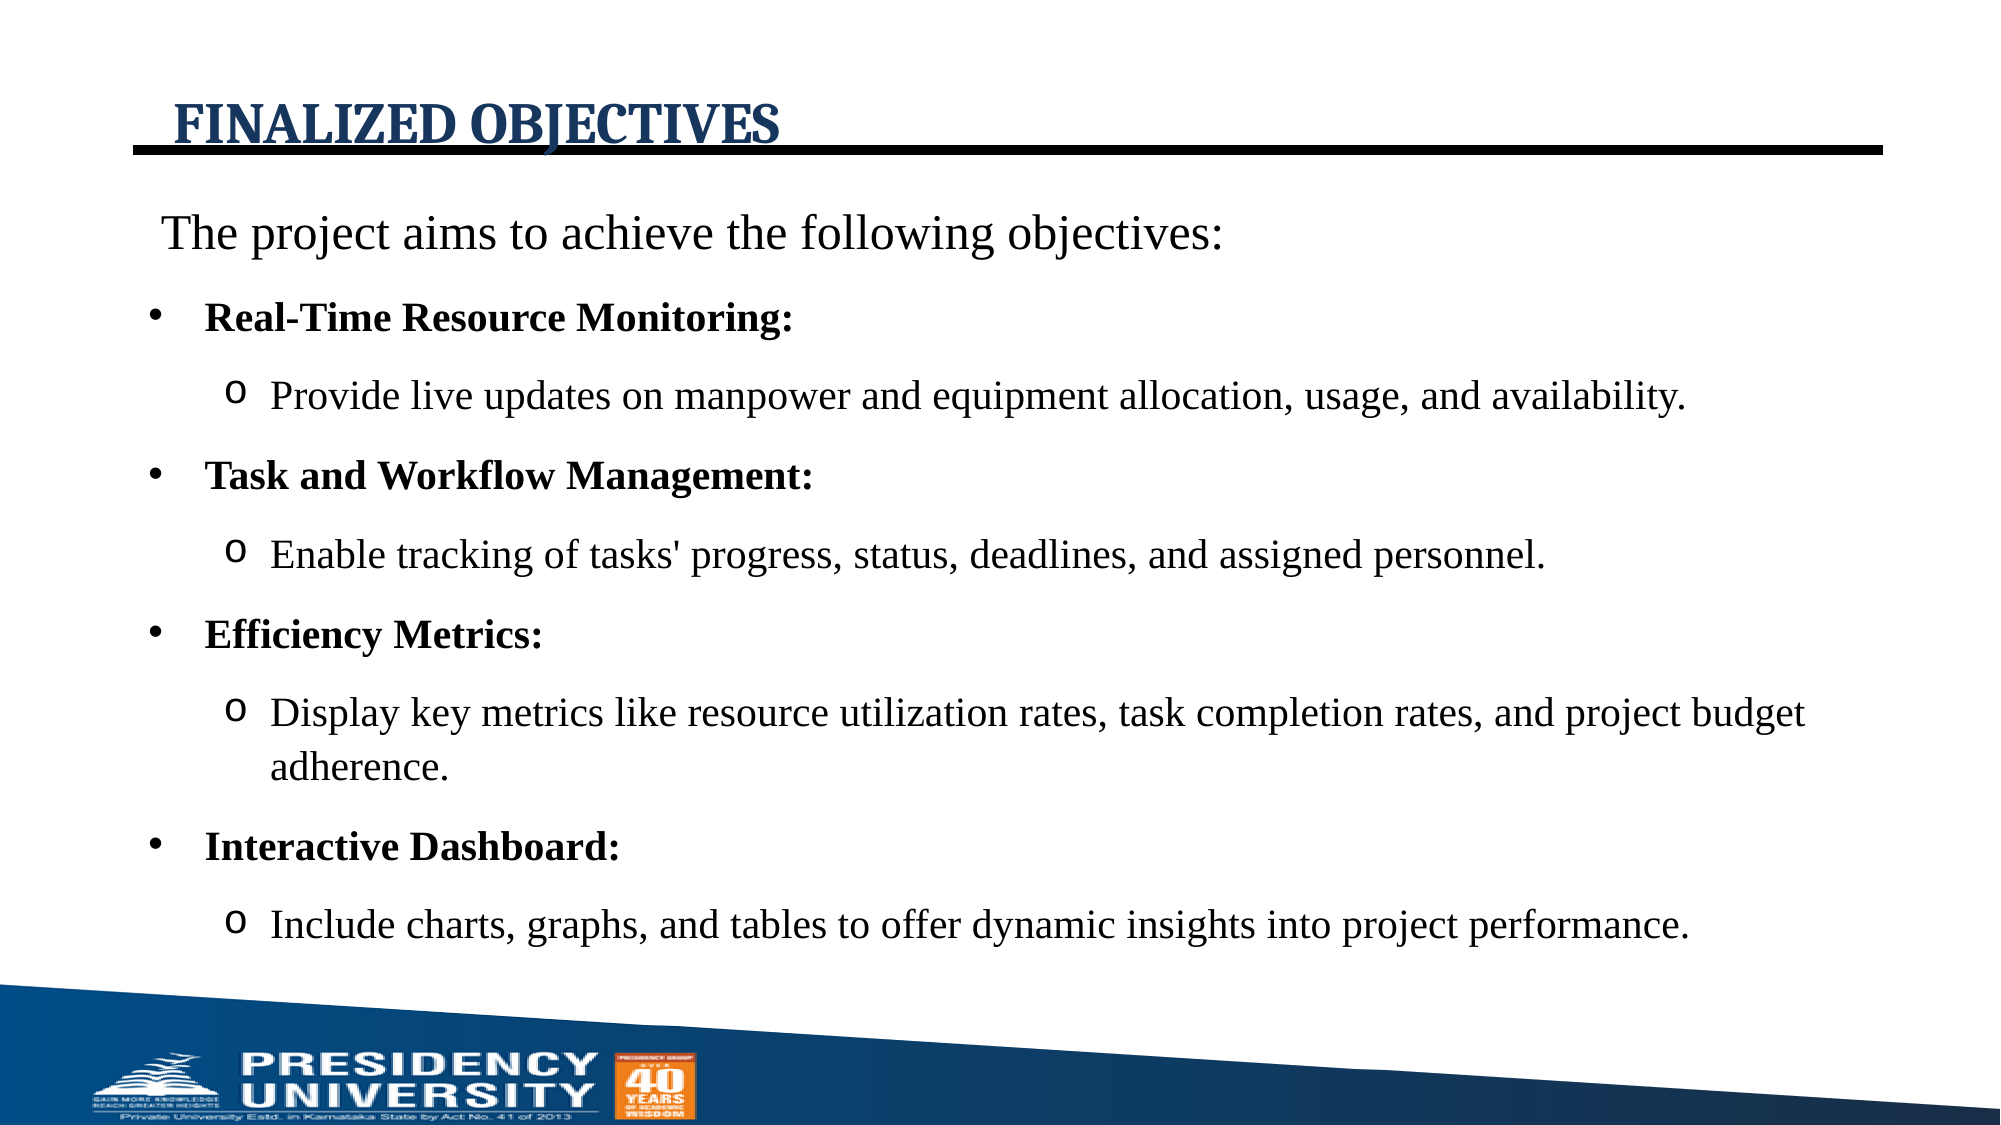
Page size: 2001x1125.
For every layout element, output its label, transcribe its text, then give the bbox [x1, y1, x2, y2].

list The project aims to achieve the following objectives: Real-Time Resource Monitoring: Provide live updates on manpower and equipment allocation, usage, and availability. Task and Workflow Management: Enable tracking of tasks' progress, status, deadlines, and assigned personnel. Efficiency Metrics: Display key metrics like resource utilization rates, task completion rates, and project budget adherence. Interactive Dashboard: Include charts, graphs, and tables to offer dynamic insights into project performance. [133, 187, 1884, 1000]
title FINALIZED OBJECTIVES [133, 45, 1884, 125]
picture [0, 982, 2000, 1125]
